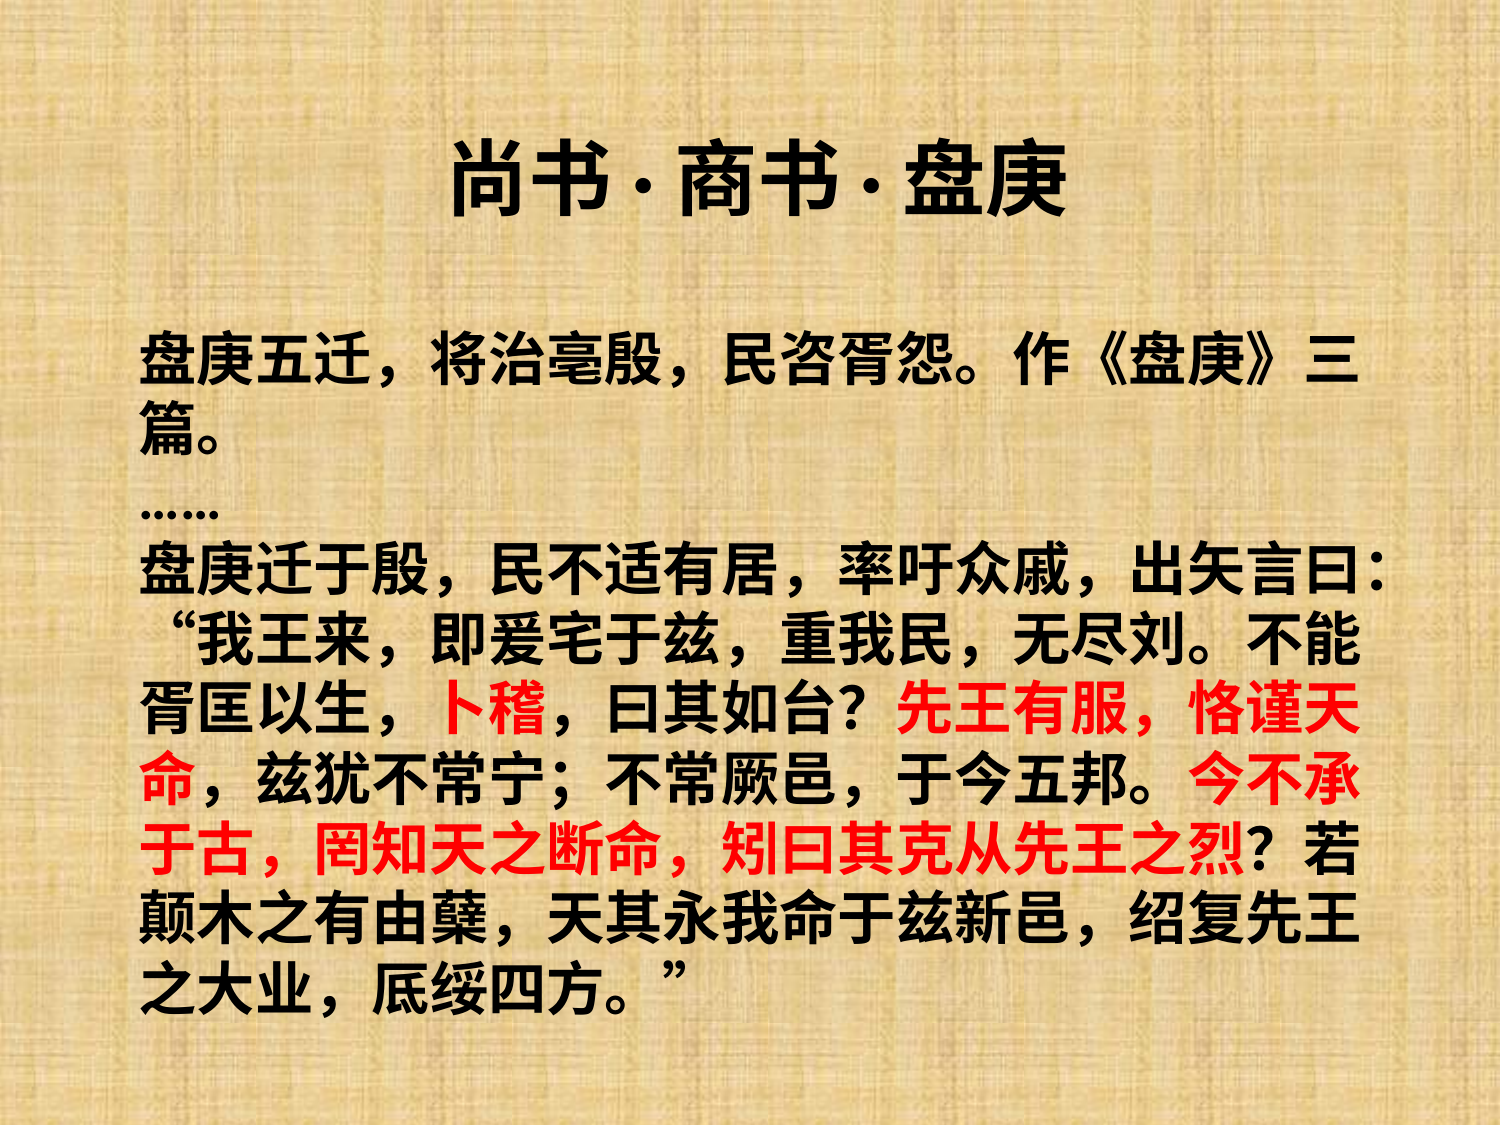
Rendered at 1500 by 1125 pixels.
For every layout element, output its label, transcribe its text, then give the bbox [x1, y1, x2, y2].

text_box 尚书·商书·盘庚 [430, 118, 1085, 234]
text_box 盘庚五迁，将治亳殷，民咨胥怨。作《盘庚》三篇。 …… 盘庚迁于殷，民不适有居，率吁众戚，出矢言曰：“我王来，即爰宅于兹，重我民，无尽刘。不能胥匡以生，卜稽，曰其如台？先王有服，恪谨天命，兹犹不常宁；不常厥邑，于今五邦。今不承于古，罔知天之断命，矧曰其克从先王之烈？若颠木之有由蘖，天其永我命于兹新邑，绍复先王之大业，厎绥四方。” [123, 314, 1424, 1029]
picture [0, 0, 1500, 1125]
